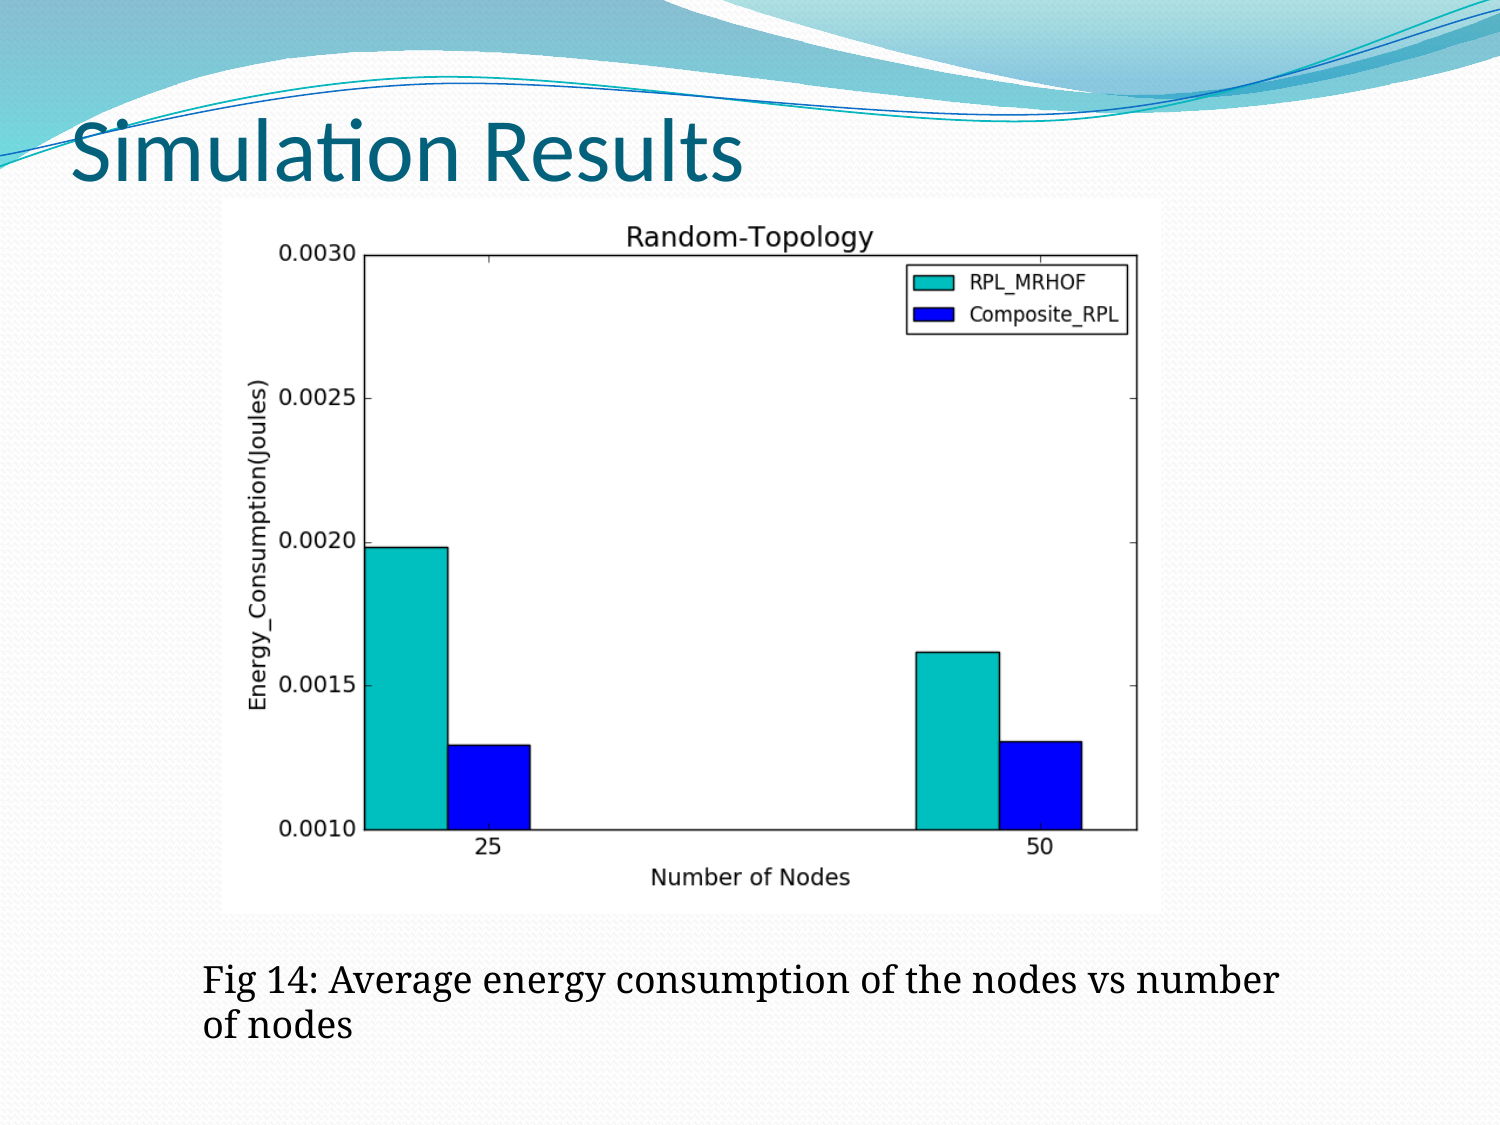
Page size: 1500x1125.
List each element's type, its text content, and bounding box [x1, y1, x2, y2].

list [222, 198, 1161, 915]
text_box Fig 14: Average energy consumption of the nodes vs number of nodes [187, 949, 1336, 1054]
title Simulation Results [70, 82, 1421, 200]
